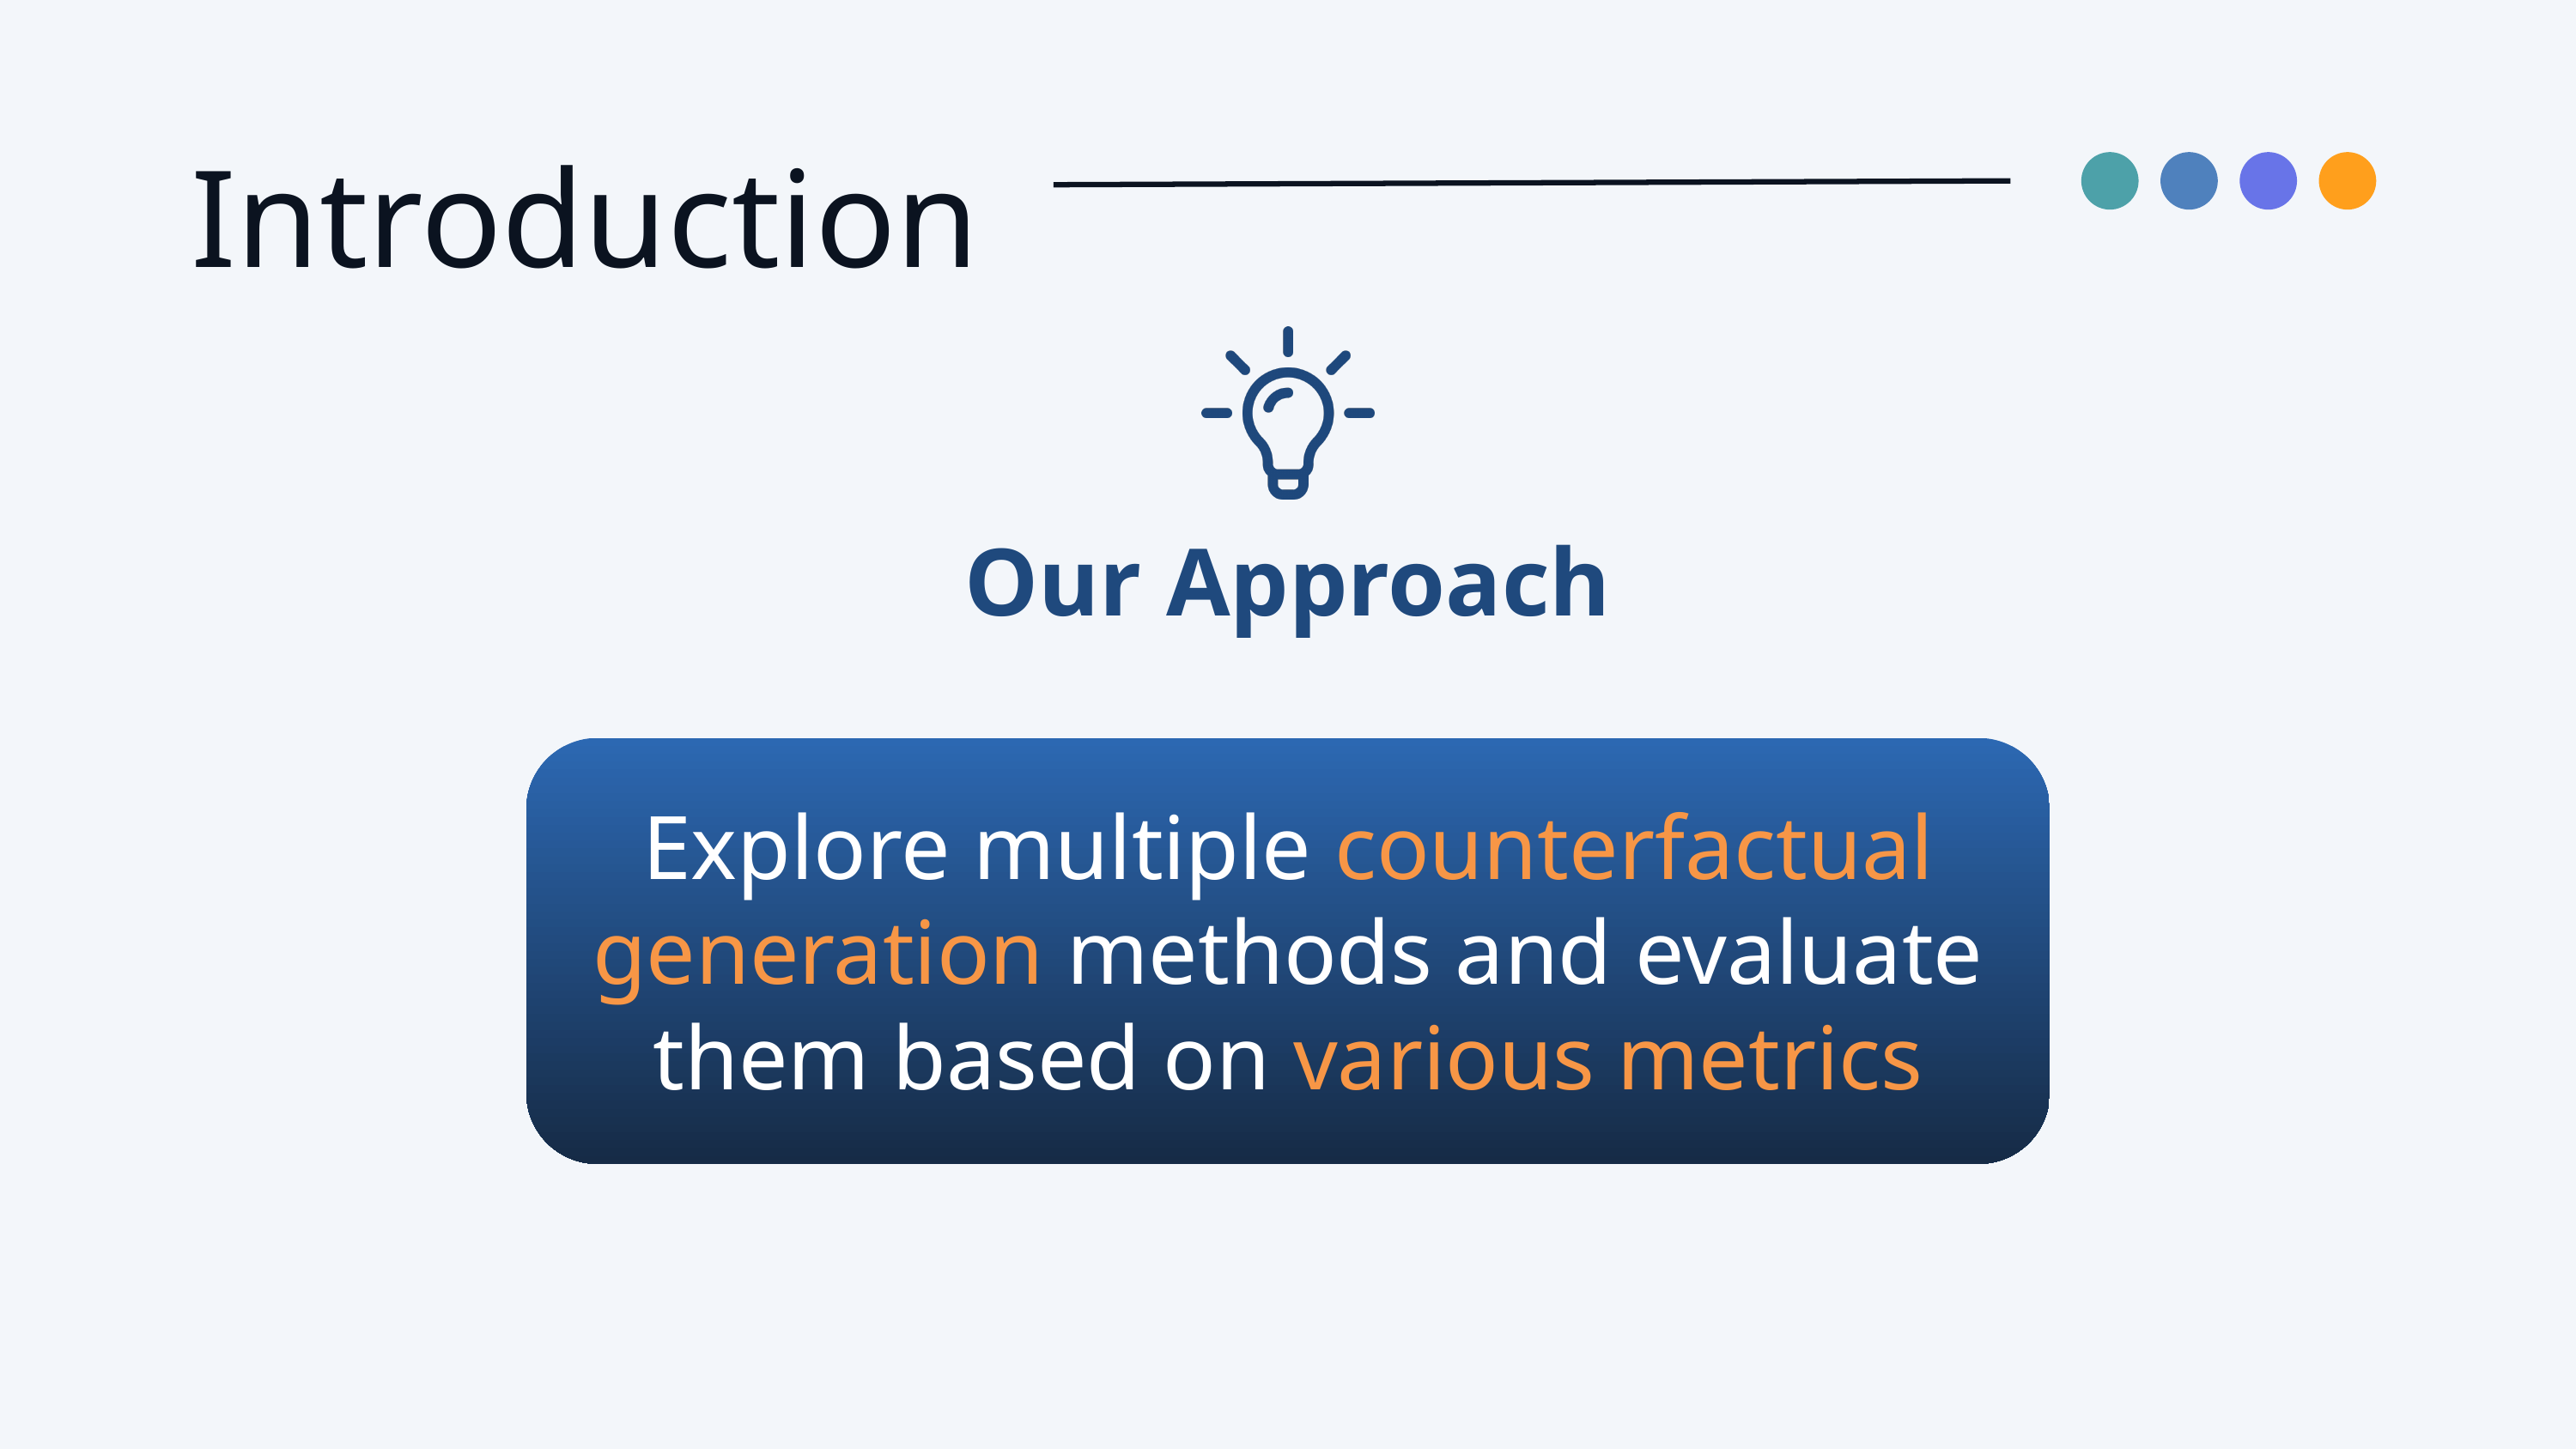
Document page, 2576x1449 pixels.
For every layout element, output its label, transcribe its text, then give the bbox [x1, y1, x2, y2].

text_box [2318, 151, 2377, 210]
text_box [1053, 180, 2011, 185]
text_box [2239, 151, 2298, 210]
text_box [2081, 151, 2139, 210]
text_box [532, 737, 2044, 779]
text_box [532, 1120, 2044, 1164]
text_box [2160, 151, 2219, 210]
text_box Our Approach [860, 523, 1716, 635]
text_box Explore multiple counterfactual generation methods and evaluate them based on various metrics [514, 779, 2062, 1120]
picture [1200, 325, 1375, 500]
text_box Introduction [156, 101, 1405, 295]
